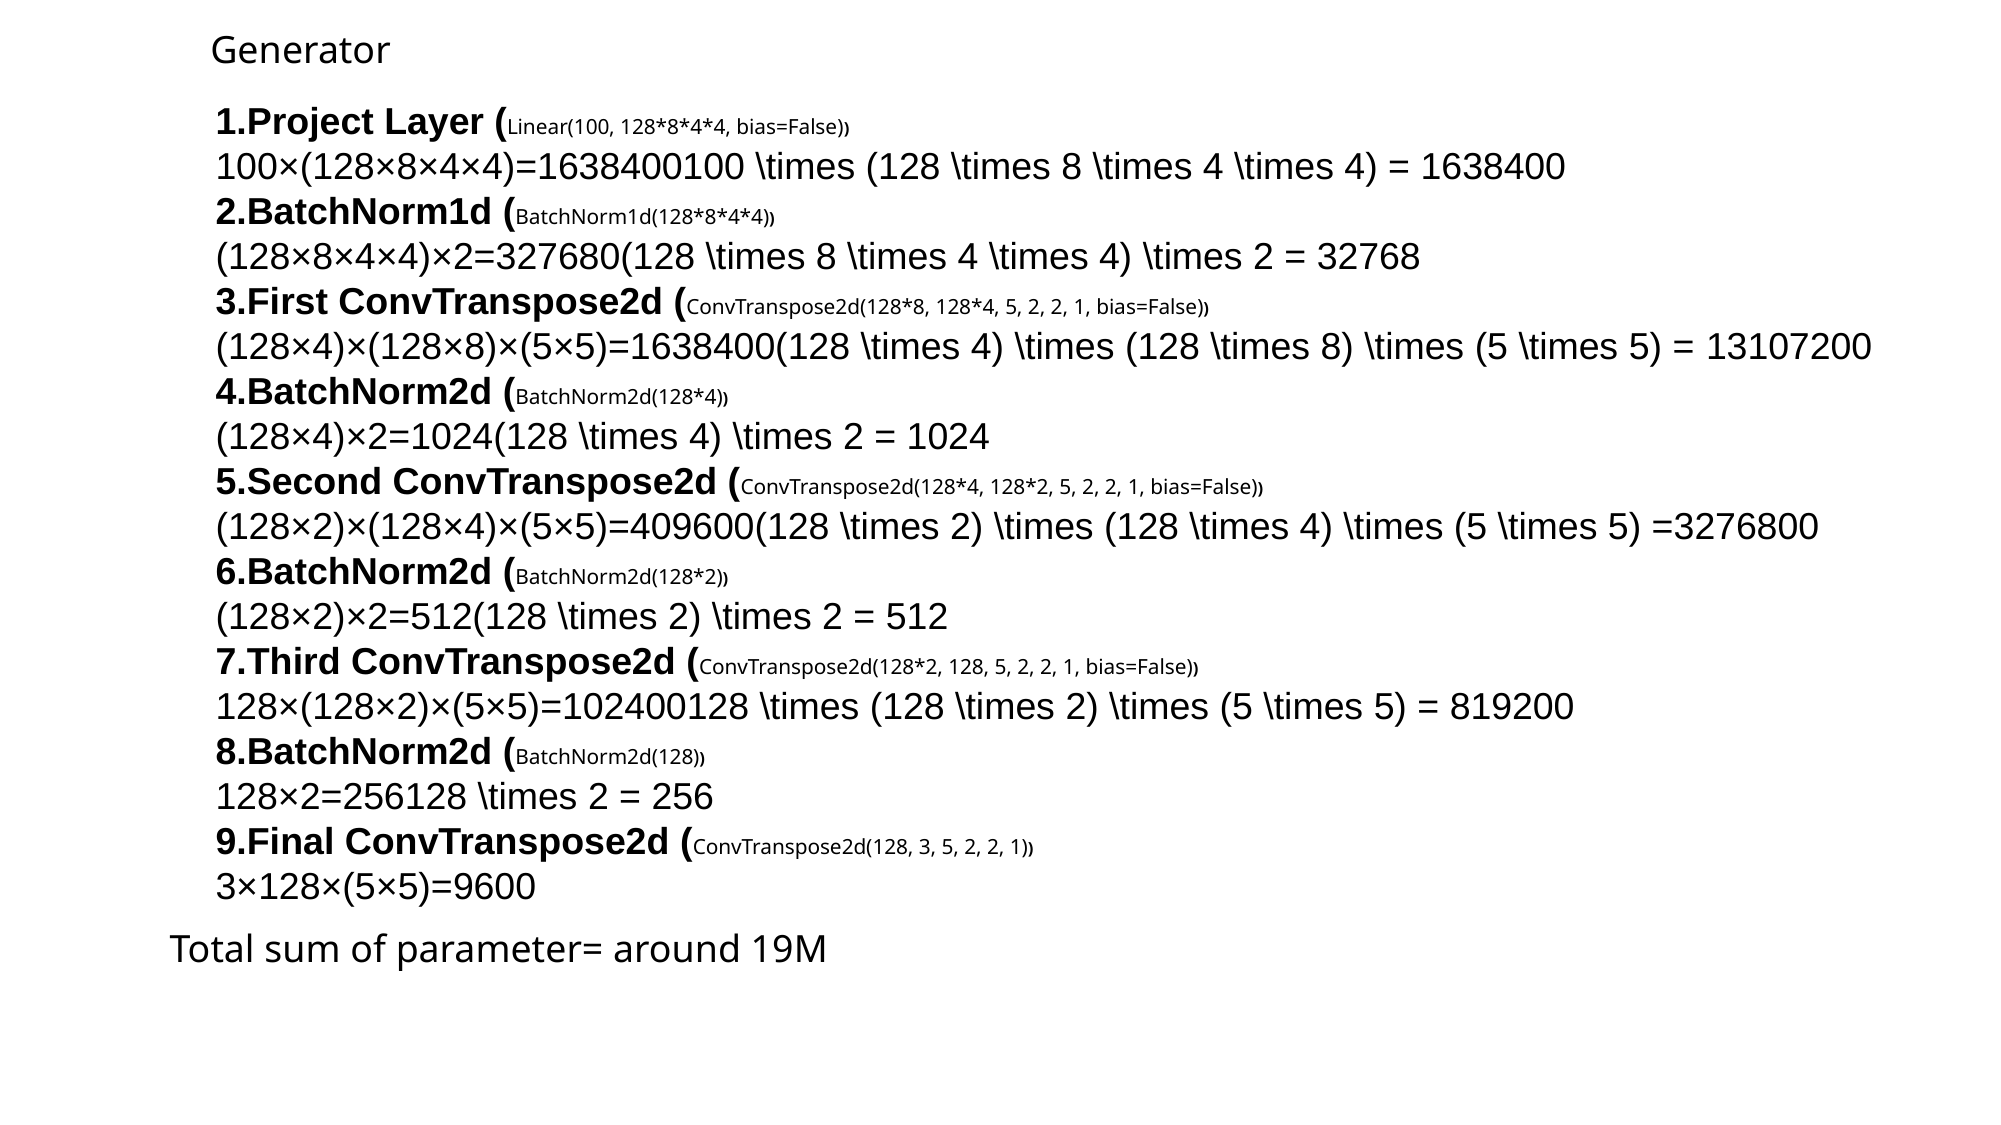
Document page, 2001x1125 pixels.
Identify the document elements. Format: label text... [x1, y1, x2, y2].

text_box Generator [195, 18, 1791, 79]
subtitle Project Layer (Linear(100, 128*8*4*4, bias=False)) 100×(128×8×4×4)=1638400100 \times (128 \times 8 \times 4 \times 4) = 1638400 BatchNorm1d (BatchNorm1d(128*8*4*4)) (128×8×4×4)×2=327680(128 \times 8 \times 4 \times 4) \times 2 = 32768 First ConvTranspose2d (ConvTranspose2d(128*8, 128*4, 5, 2, 2, 1, bias=False)) (128×4)×(128×8)×(5×5)=1638400(128 \times 4) \times (128 \times 8) \times (5 \times 5) = 13107200 BatchNorm2d (BatchNorm2d(128*4)) (128×4)×2=1024(128 \times 4) \times 2 = 1024 Second ConvTranspose2d (ConvTranspose2d(128*4, 128*2, 5, 2, 2, 1, bias=False)) (128×2)×(128×4)×(5×5)=409600(128 \times 2) \times (128 \times 4) \times (5 \times 5) =3276800 BatchNorm2d (BatchNorm2d(128*2)) (128×2)×2=512(128 \times 2) \times 2 = 512 Third ConvTranspose2d (ConvTranspose2d(128*2, 128, 5, 2, 2, 1, bias=False)) 128×(128×2)×(5×5)=102400128 \times (128 \times 2) \times (5 \times 5) = 819200 BatchNorm2d (BatchNorm2d(128)) 128×2=256128 \times 2 = 256 Final ConvTranspose2d (ConvTranspose2d(128, 3, 5, 2, 2, 1)) 3×128×(5×5)=9600 [200, 44, 1889, 915]
text_box Total sum of parameter= around 19M [154, 917, 1463, 977]
